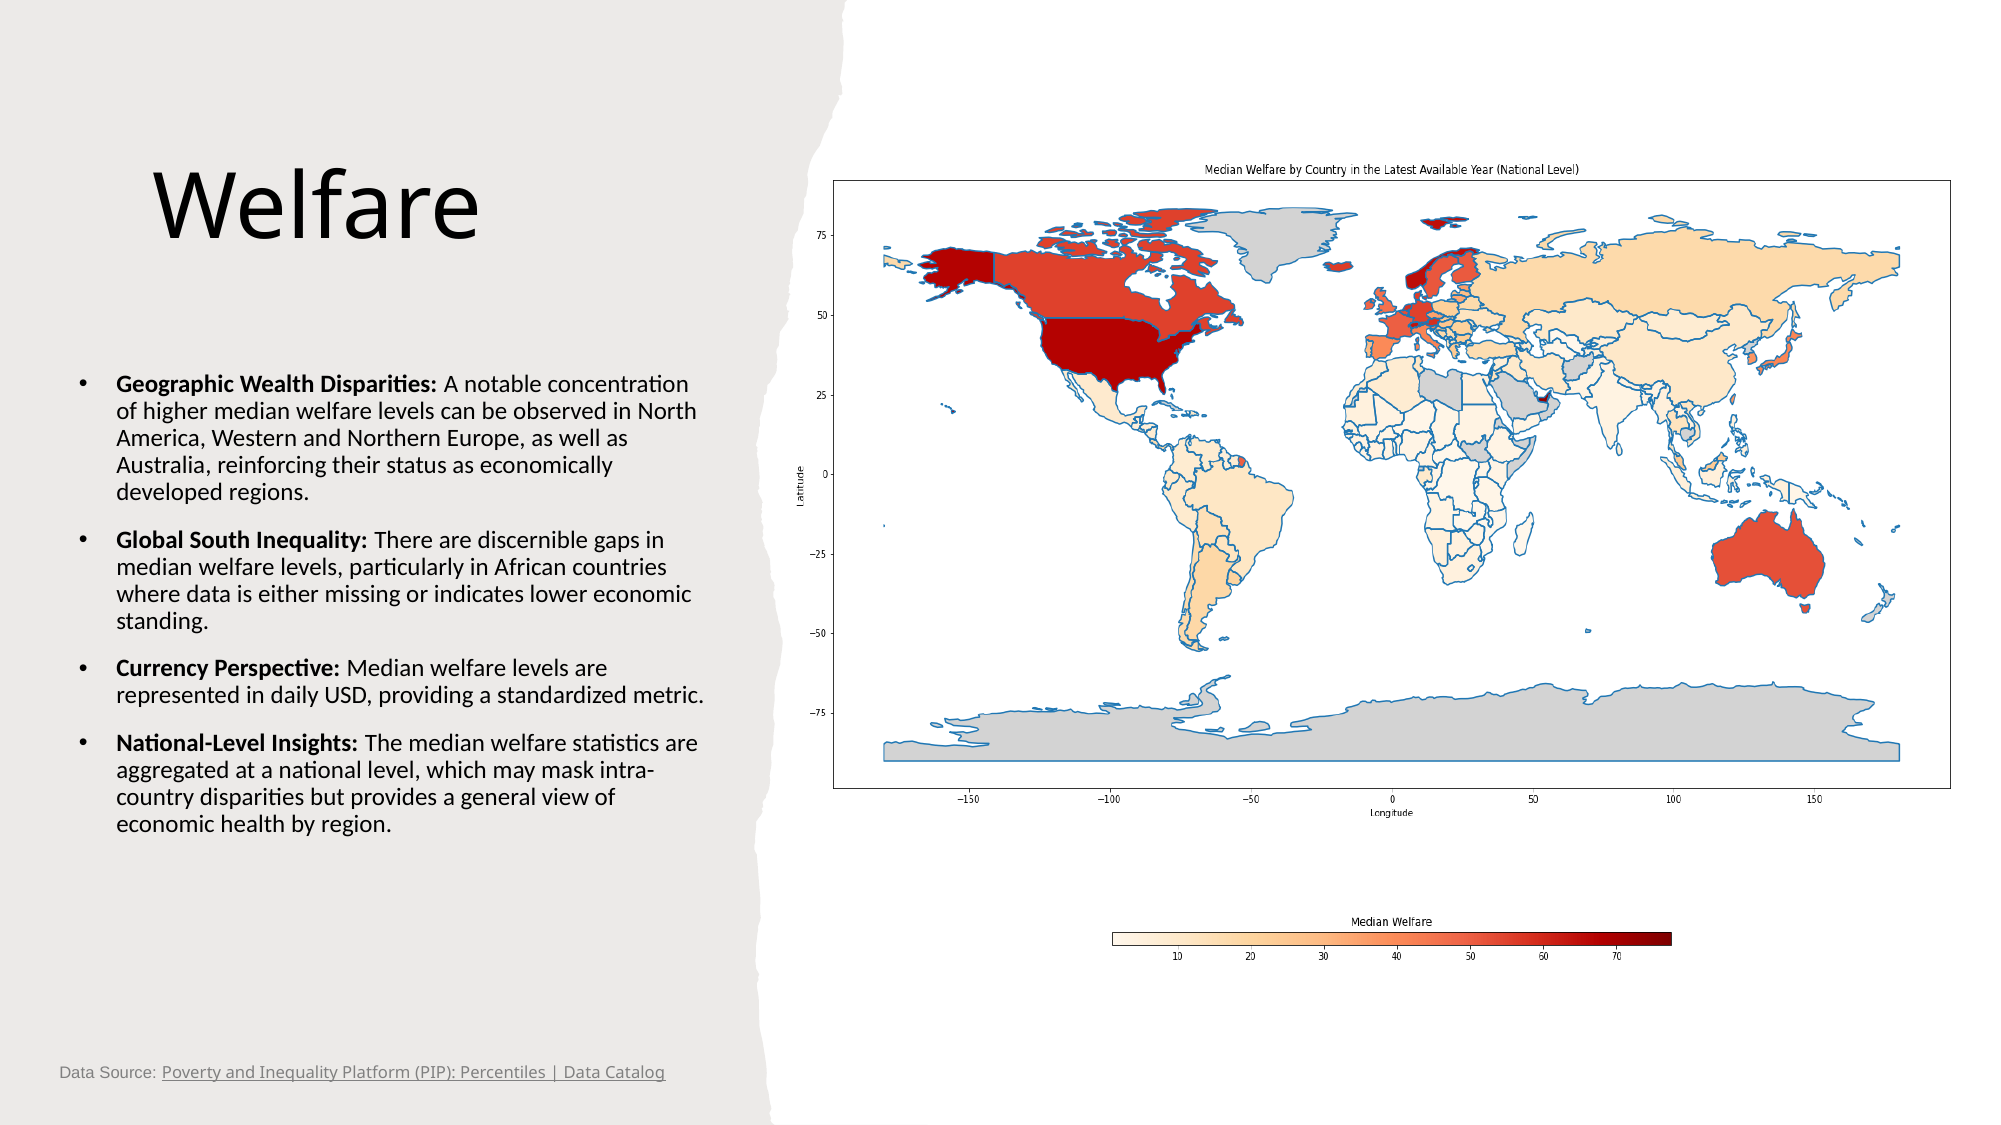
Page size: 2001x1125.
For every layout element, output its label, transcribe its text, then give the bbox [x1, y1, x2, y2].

title Welfare [137, 99, 751, 319]
text_box Data Source: Poverty and Inequality Platform (PIP): Percentiles | Data Catalog [44, 1054, 1313, 1093]
text_box [756, 0, 2000, 1125]
text_box [0, 0, 929, 1125]
picture [790, 157, 1955, 968]
list Geographic Wealth Disparities: A notable concentration of higher median welfare levels can be observed in North America, Western and Northern Europe, as well as Australia, reinforcing their status as economically developed regions. Global South Inequality: There are discernible gaps in median welfare levels, particularly in African countries where data is either missing or indicates lower economic standing. Currency Perspective: Median welfare levels are represented in daily USD, providing a standardized metric. National-Level Insights: The median welfare statistics are aggregated at a national level, which may mask intra-country disparities but provides a general view of economic health by region. [63, 363, 722, 1002]
